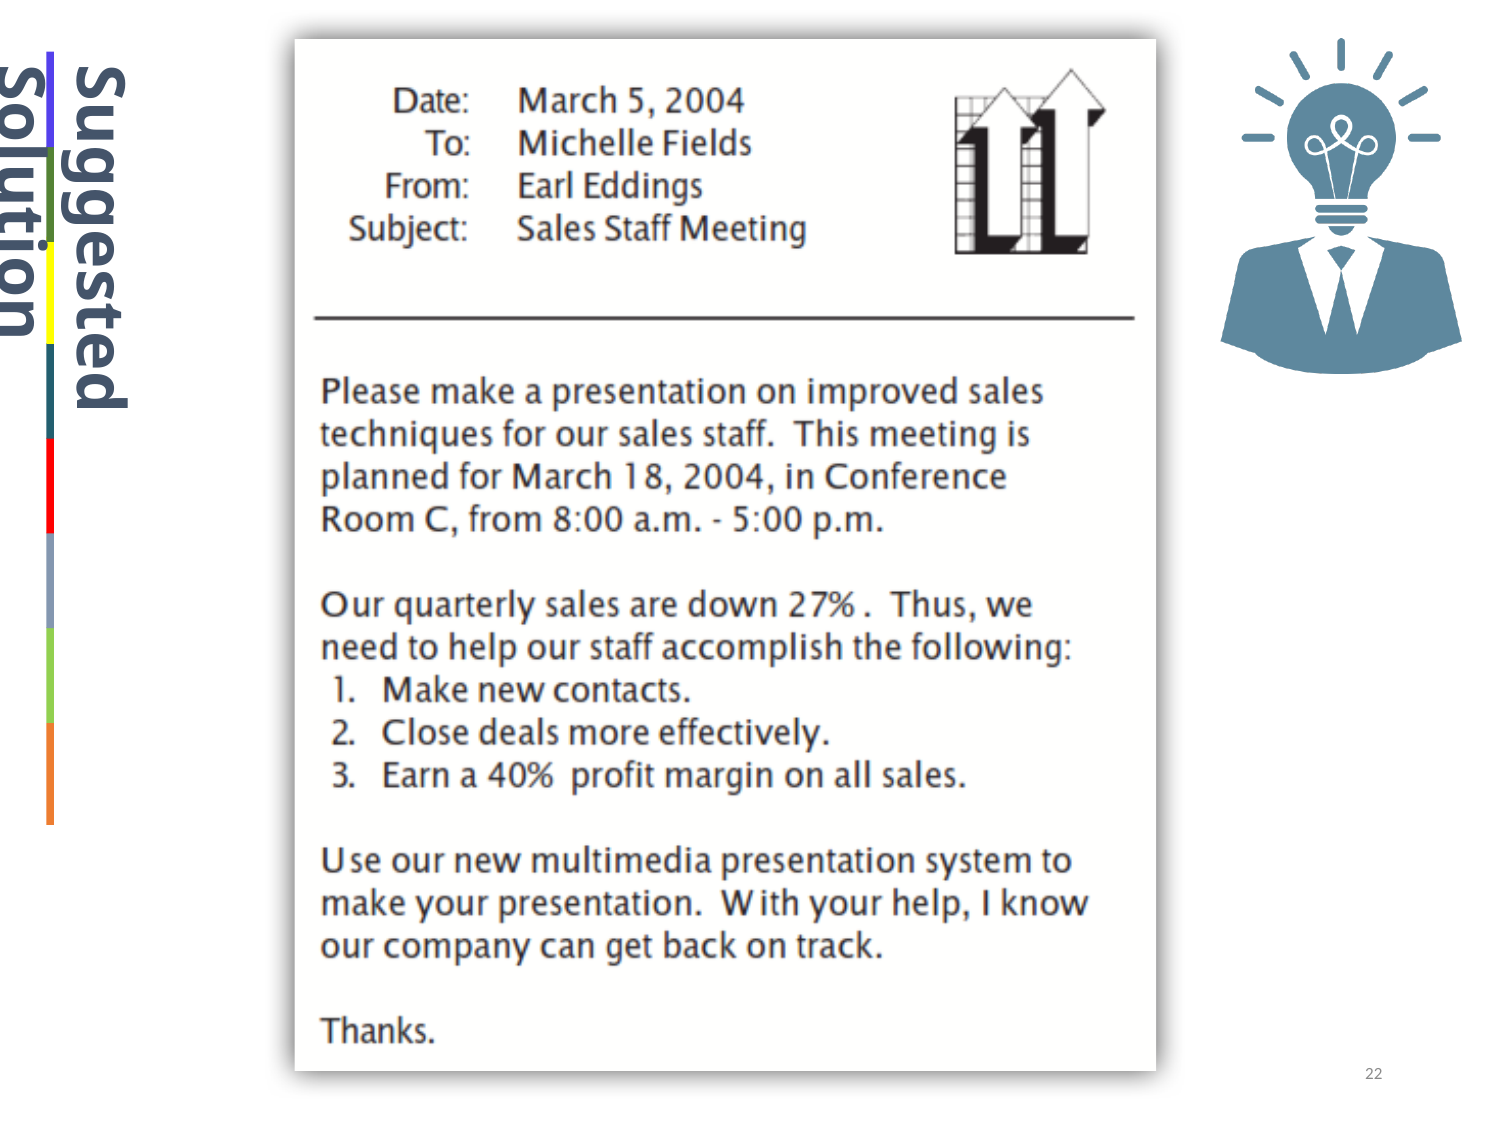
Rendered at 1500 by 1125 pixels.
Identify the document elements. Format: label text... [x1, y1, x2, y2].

slide_number 22 [1060, 1042, 1398, 1103]
picture [1173, 38, 1500, 374]
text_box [46, 49, 152, 825]
picture [294, 39, 1157, 1071]
